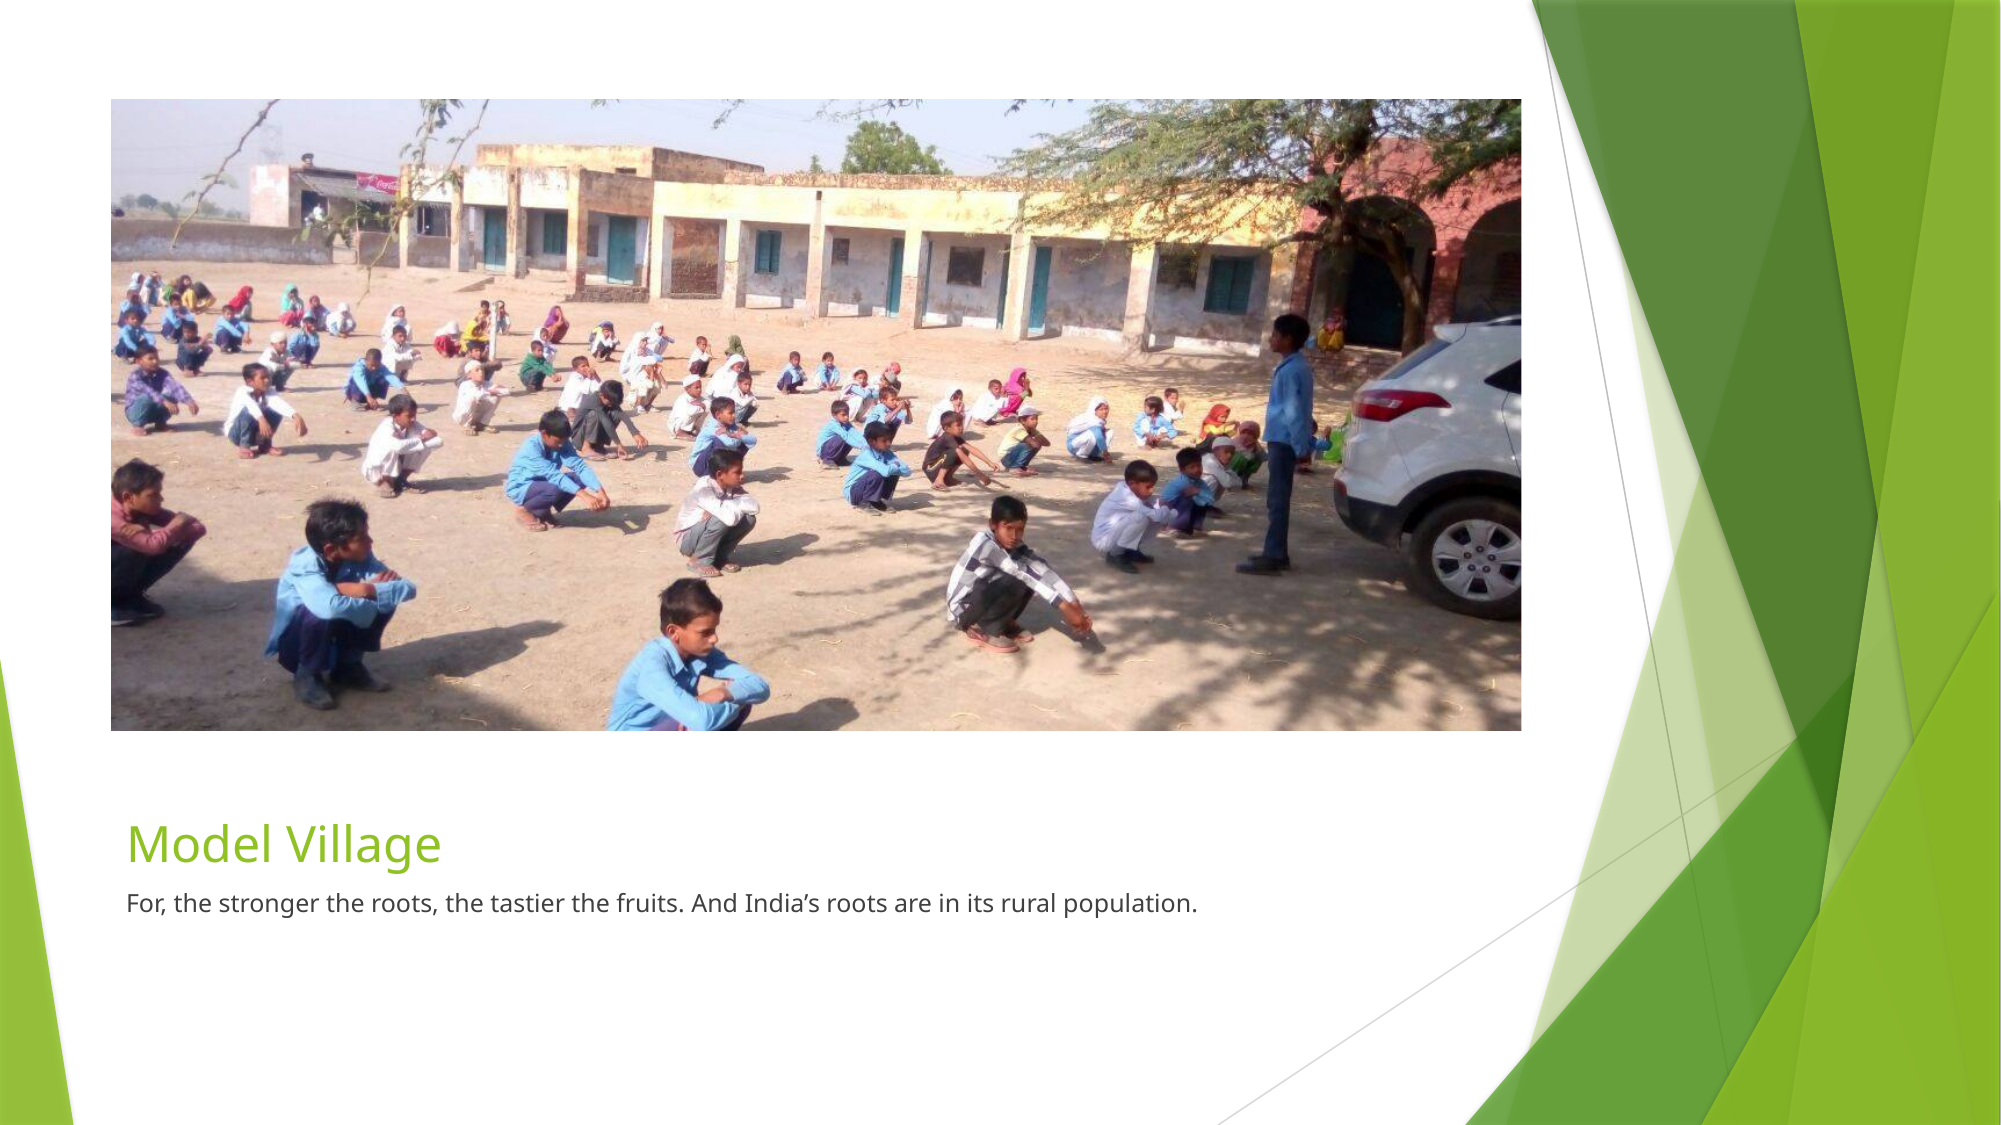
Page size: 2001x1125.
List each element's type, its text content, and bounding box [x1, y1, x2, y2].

picture [110, 99, 1522, 732]
title Model Village [111, 787, 1522, 880]
list For, the stronger the roots, the tastier the fruits. And India’s roots are in its rural population. [111, 880, 1522, 991]
